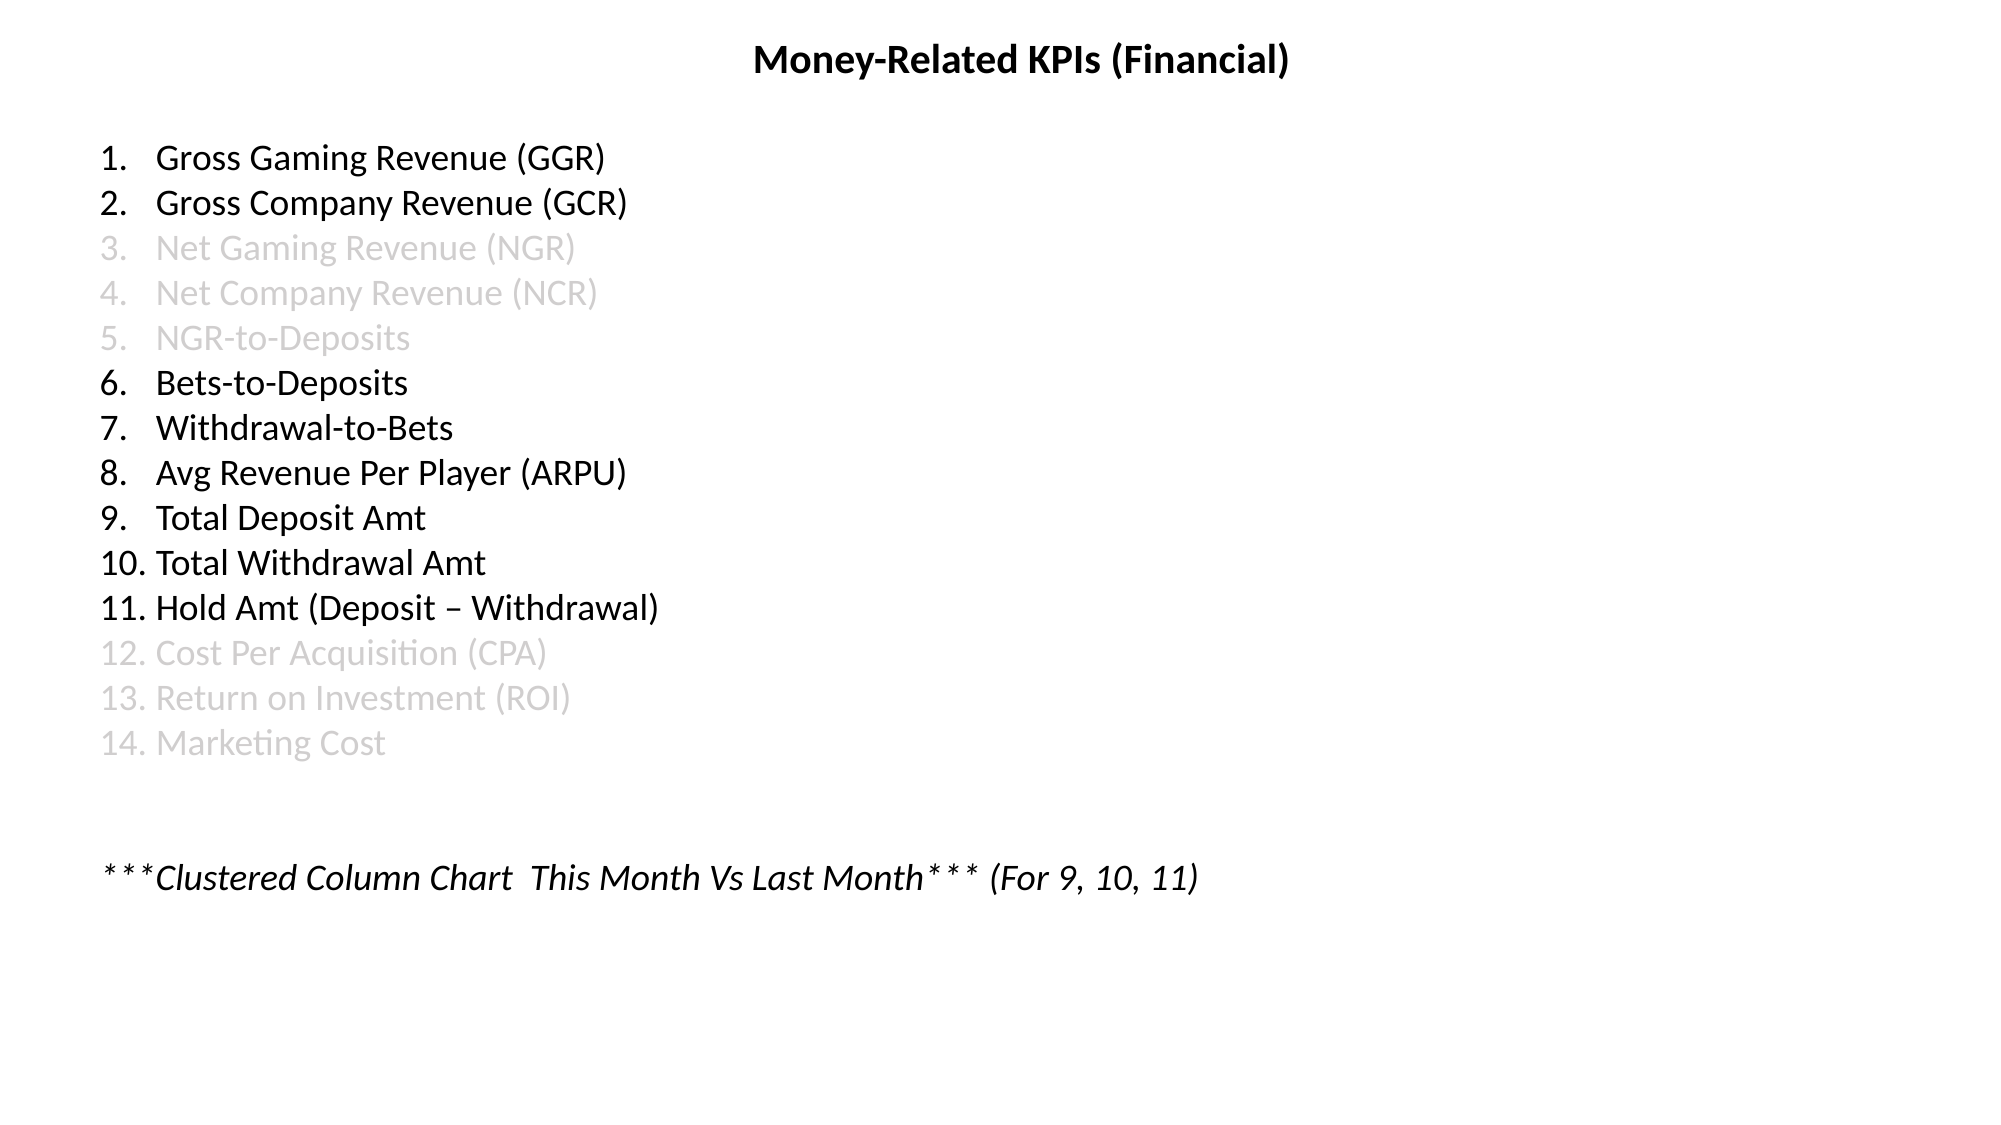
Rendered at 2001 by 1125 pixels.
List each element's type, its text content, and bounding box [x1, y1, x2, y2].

text_box Money-Related KPIs (Financial) Gross Gaming Revenue (GGR) Gross Company Revenue (GCR) Net Gaming Revenue (NGR) Net Company Revenue (NCR) NGR-to-Deposits Bets-to-Deposits Withdrawal-to-Bets Avg Revenue Per Player (ARPU) Total Deposit Amt Total Withdrawal Amt Hold Amt (Deposit – Withdrawal) Cost Per Acquisition (CPA) Return on Investment (ROI) Marketing Cost ***Clustered Column Chart This Month Vs Last Month*** (For 9, 10, 11) [84, 0, 1959, 950]
